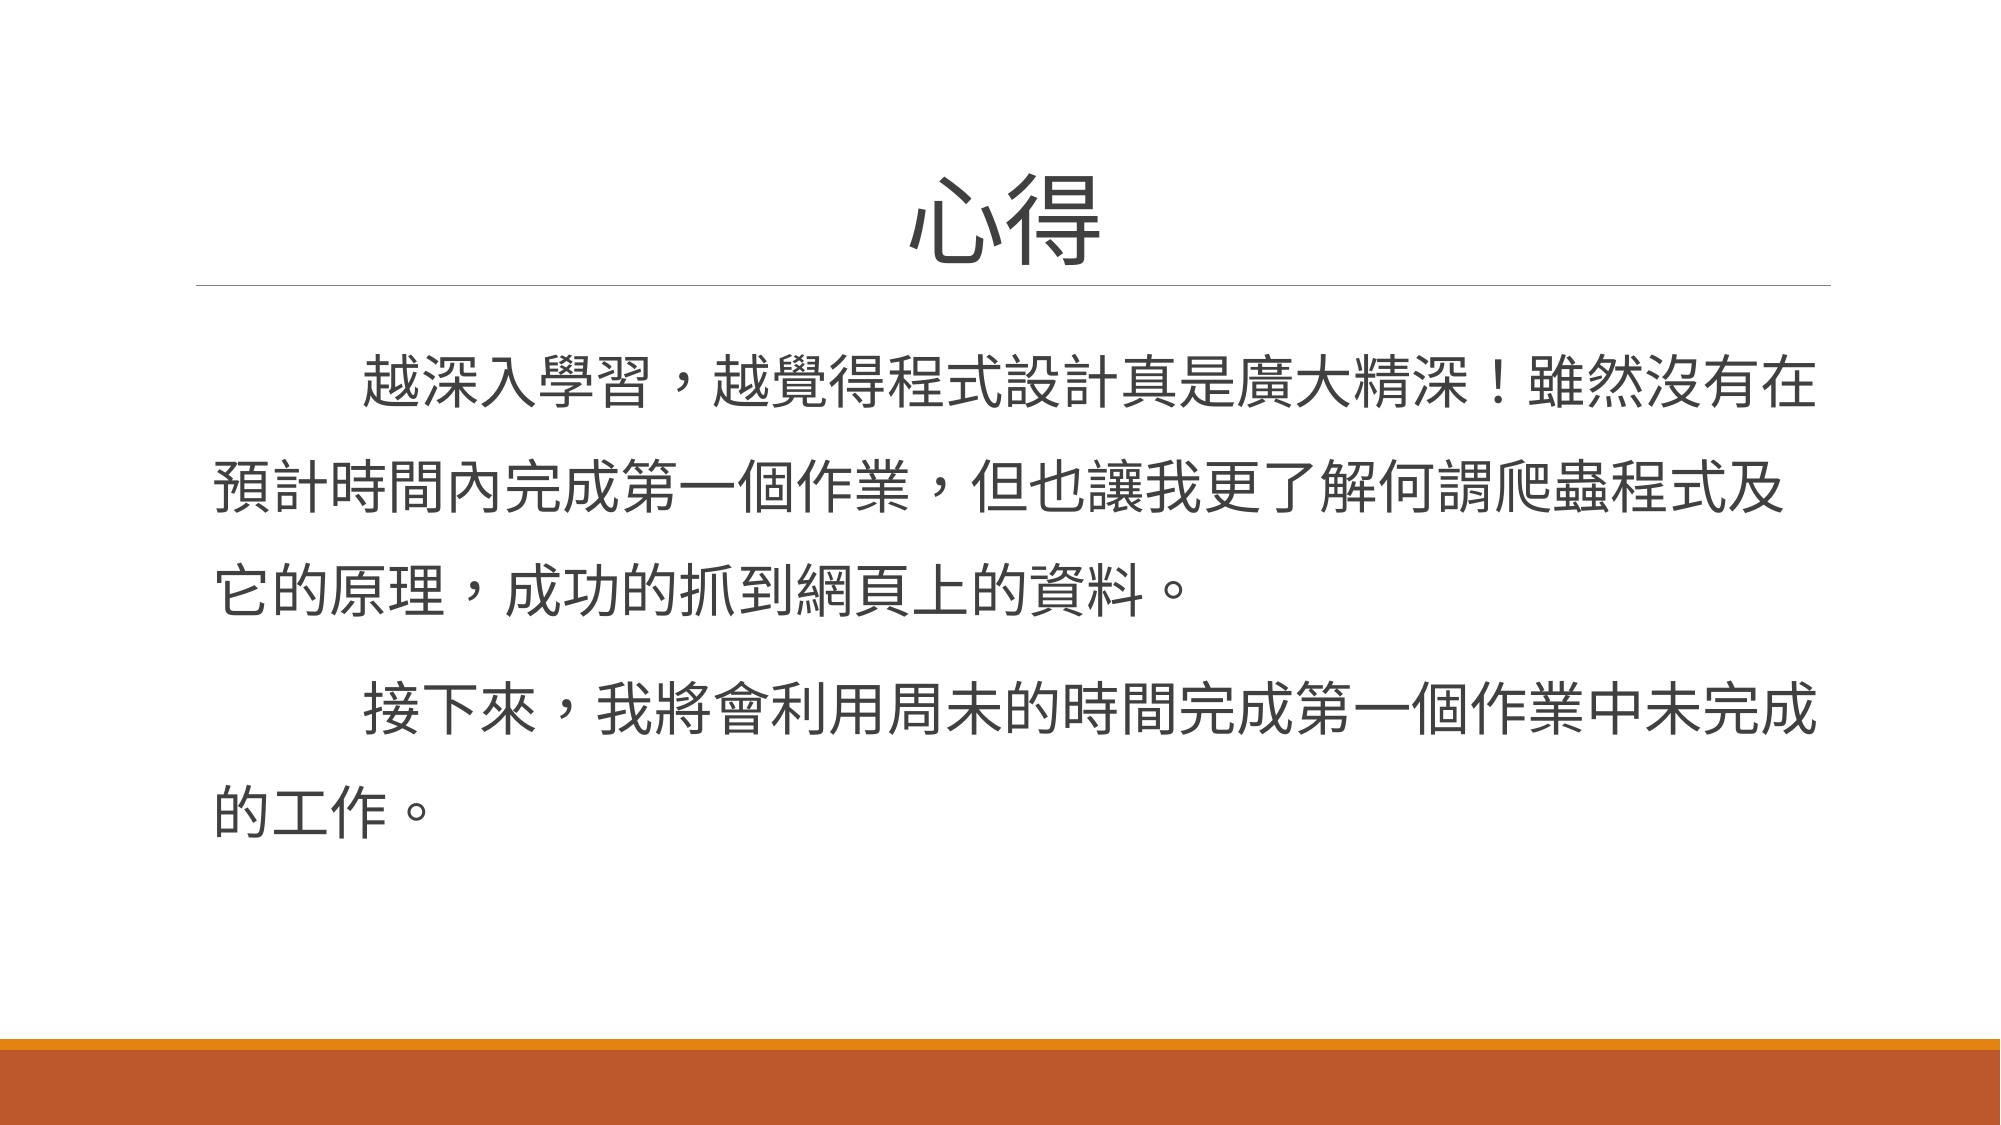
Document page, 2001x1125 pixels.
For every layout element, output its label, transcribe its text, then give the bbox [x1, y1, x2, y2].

list 越深入學習，越覺得程式設計真是廣大精深！雖然沒有在預計時間內完成第一個作業，但也讓我更了解何謂爬蟲程式及它的原理，成功的抓到網頁上的資料。 接下來，我將會利用周未的時間完成第一個作業中未完成的工作。 [180, 302, 1830, 963]
title 心得 [180, 47, 1830, 285]
